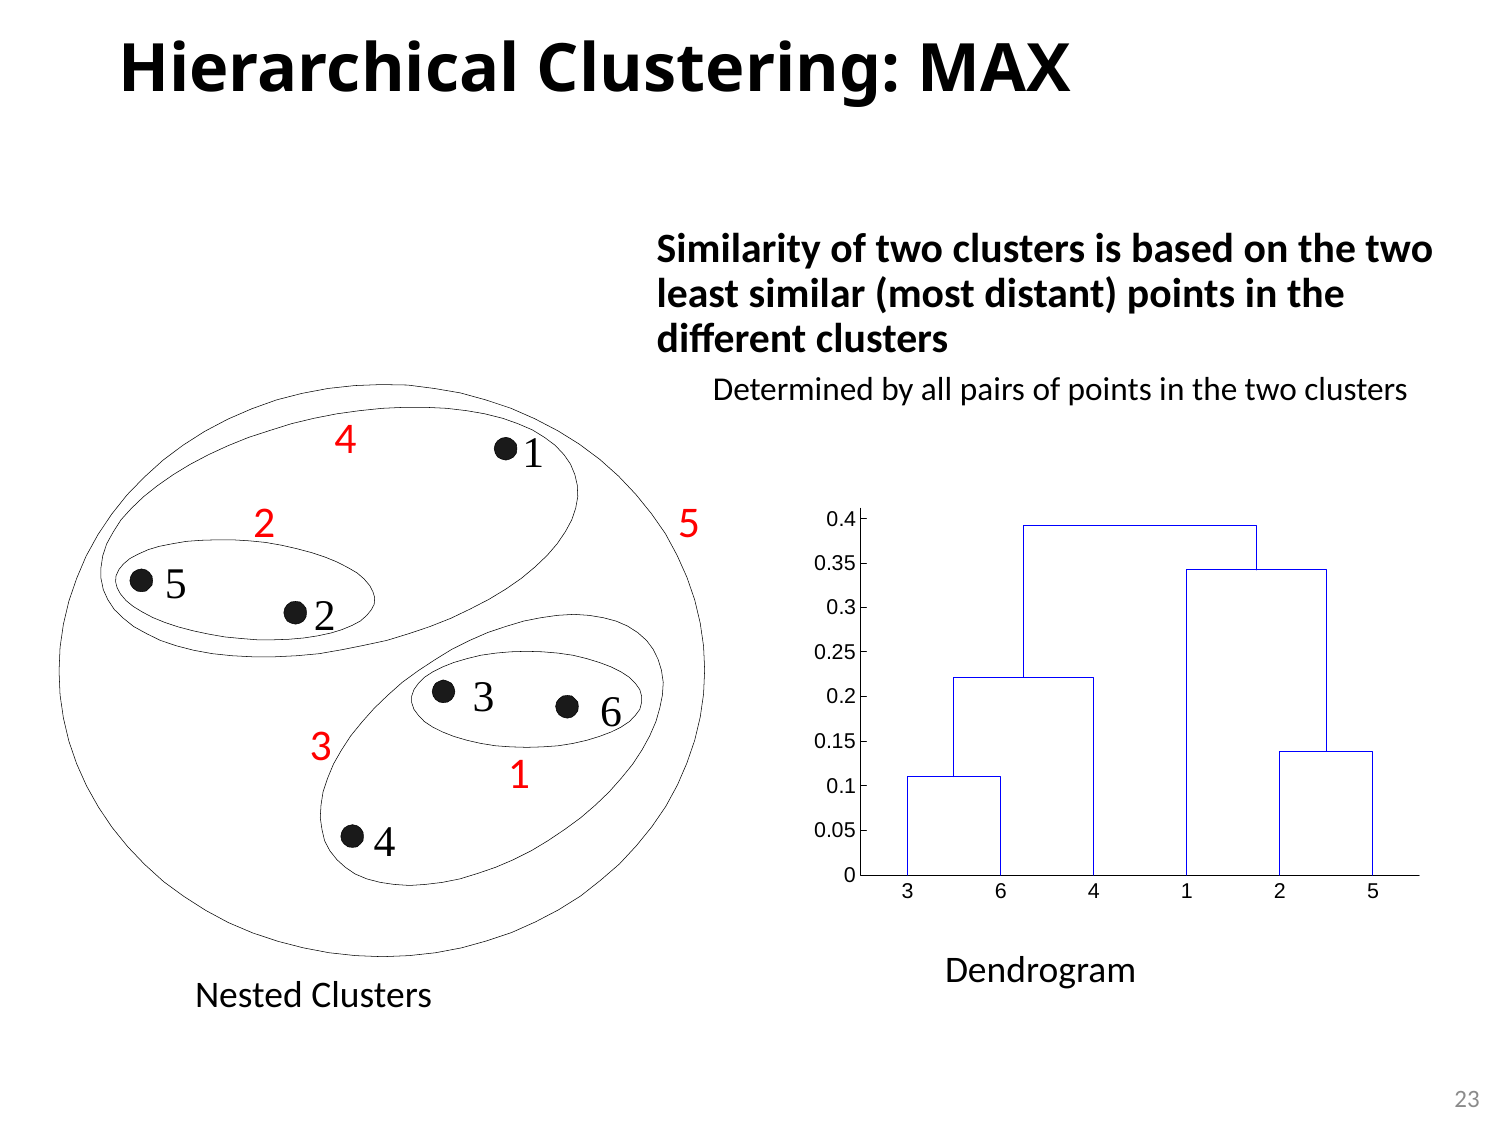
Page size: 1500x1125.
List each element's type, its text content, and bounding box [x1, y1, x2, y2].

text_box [100, 407, 578, 657]
picture [767, 474, 1488, 925]
text_box Nested Clusters [180, 962, 731, 1023]
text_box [308, 614, 664, 886]
list Similarity of two clusters is based on the two least similar (most distant) points in the different clusters Determined by all pairs of points in the two clusters [641, 218, 1455, 407]
text_box Dendrogram [930, 937, 1225, 998]
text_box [59, 384, 705, 957]
slide_number 23 [1157, 1080, 1495, 1116]
title Hierarchical Clustering: MAX [103, 37, 1397, 103]
